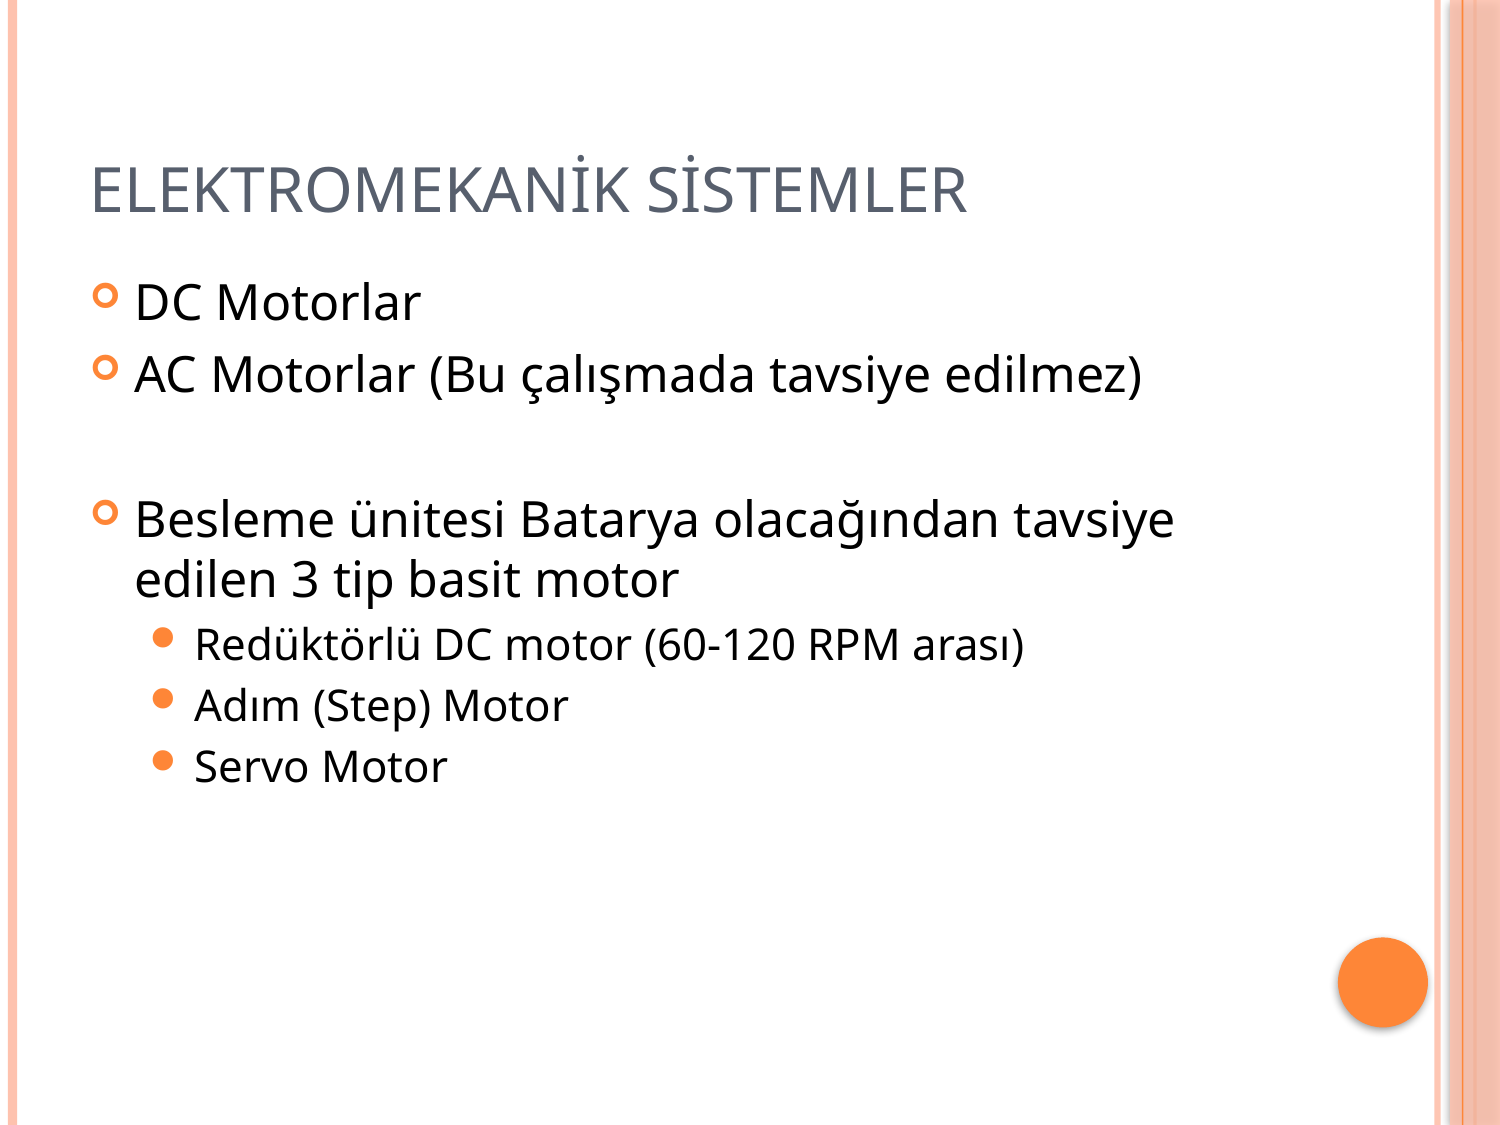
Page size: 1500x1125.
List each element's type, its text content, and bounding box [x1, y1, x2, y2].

list DC Motorlar AC Motorlar (Bu çalışmada tavsiye edilmez) Besleme ünitesi Batarya olacağından tavsiye edilen 3 tip basit motor Redüktörlü DC motor (60-120 RPM arası) Adım (Step) Motor Servo Motor [75, 262, 1300, 1062]
title Elektromekanik Sistemler [75, 45, 1300, 233]
